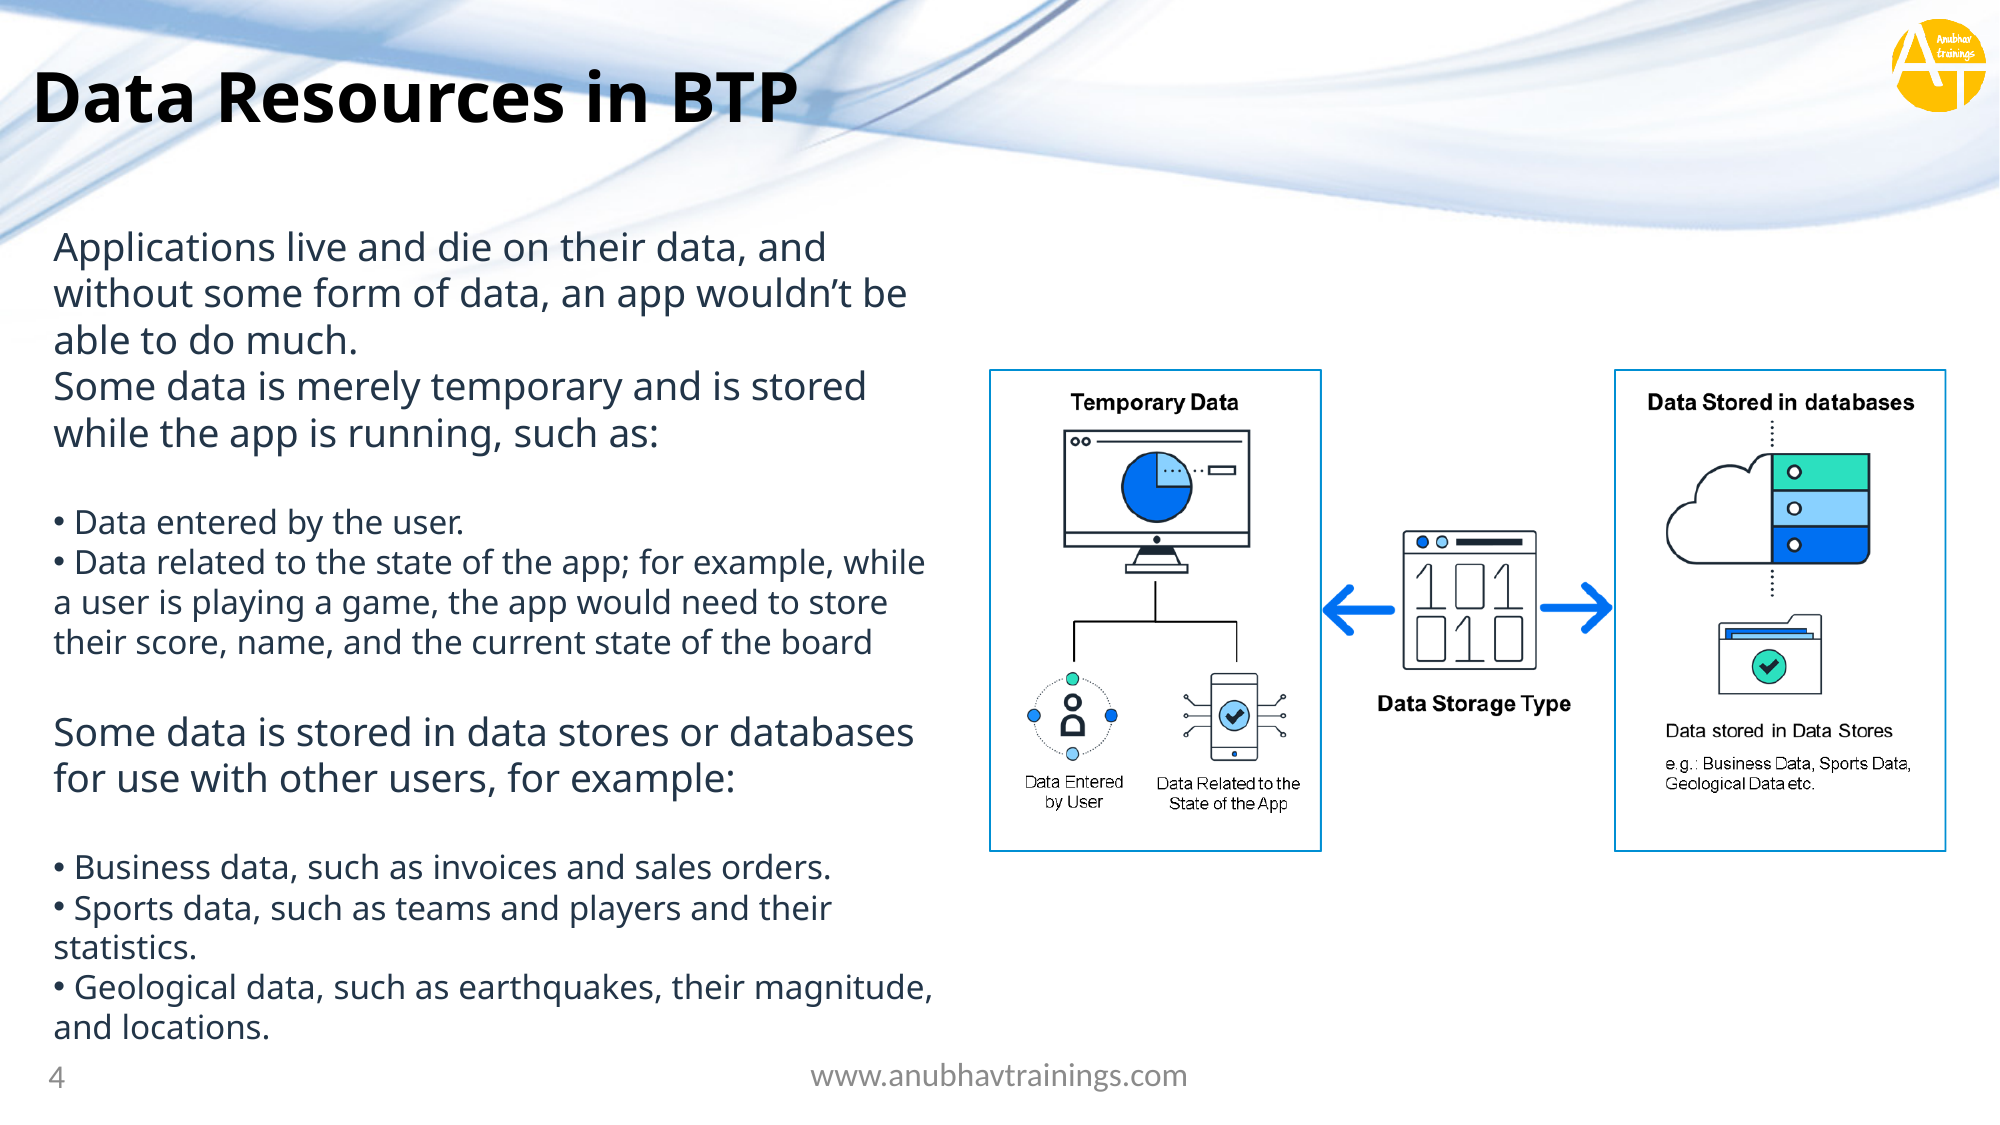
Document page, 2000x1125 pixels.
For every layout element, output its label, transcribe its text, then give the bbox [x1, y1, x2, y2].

footer www.anubhavtrainings.com [968, 1042, 1317, 1103]
title Data Resources in BTP [16, 45, 1817, 163]
text_box Applications live and die on their data, and without some form of data, an app wouldn’t be able to do much. Some data is merely temporary and is stored while the app is running, such as: Data entered by the user. Data related to the state of the app; for example, while a user is playing a game, the app would need to store their score, name, and the current state of the board Some data is stored in data stores or databases for use with other users, for example: Business data, such as invoices and sales orders. Sports data, such as teams and players and their statistics. Geological data, such as earthquakes, their magnitude, and locations. [33, 212, 968, 1103]
picture [0, 0, 2000, 1125]
